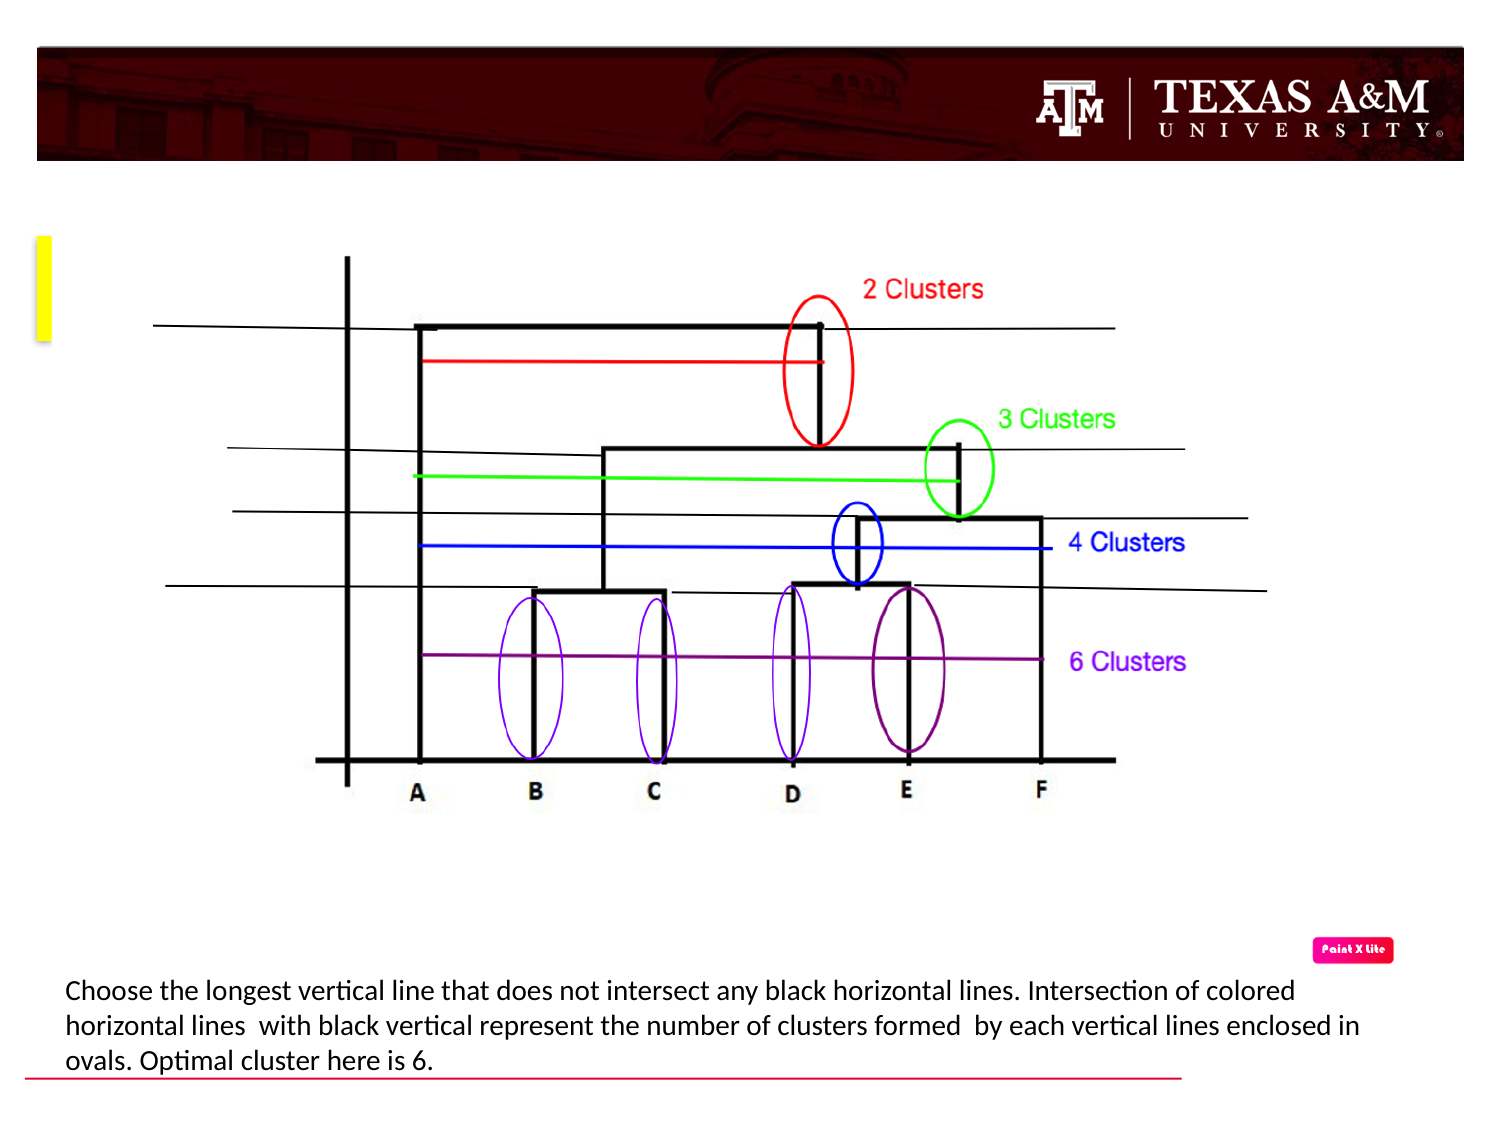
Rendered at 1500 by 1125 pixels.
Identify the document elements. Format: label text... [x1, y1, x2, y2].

text_box Choose the longest vertical line that does not intersect any black horizontal lines. Intersection of colored horizontal lines with black vertical represent the number of clusters formed by each vertical lines enclosed in ovals. Optimal cluster here is 6. [50, 976, 1401, 1084]
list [50, 168, 1401, 969]
picture [37, 45, 1464, 161]
title Optimal Cluster Determination [75, 133, 1425, 322]
